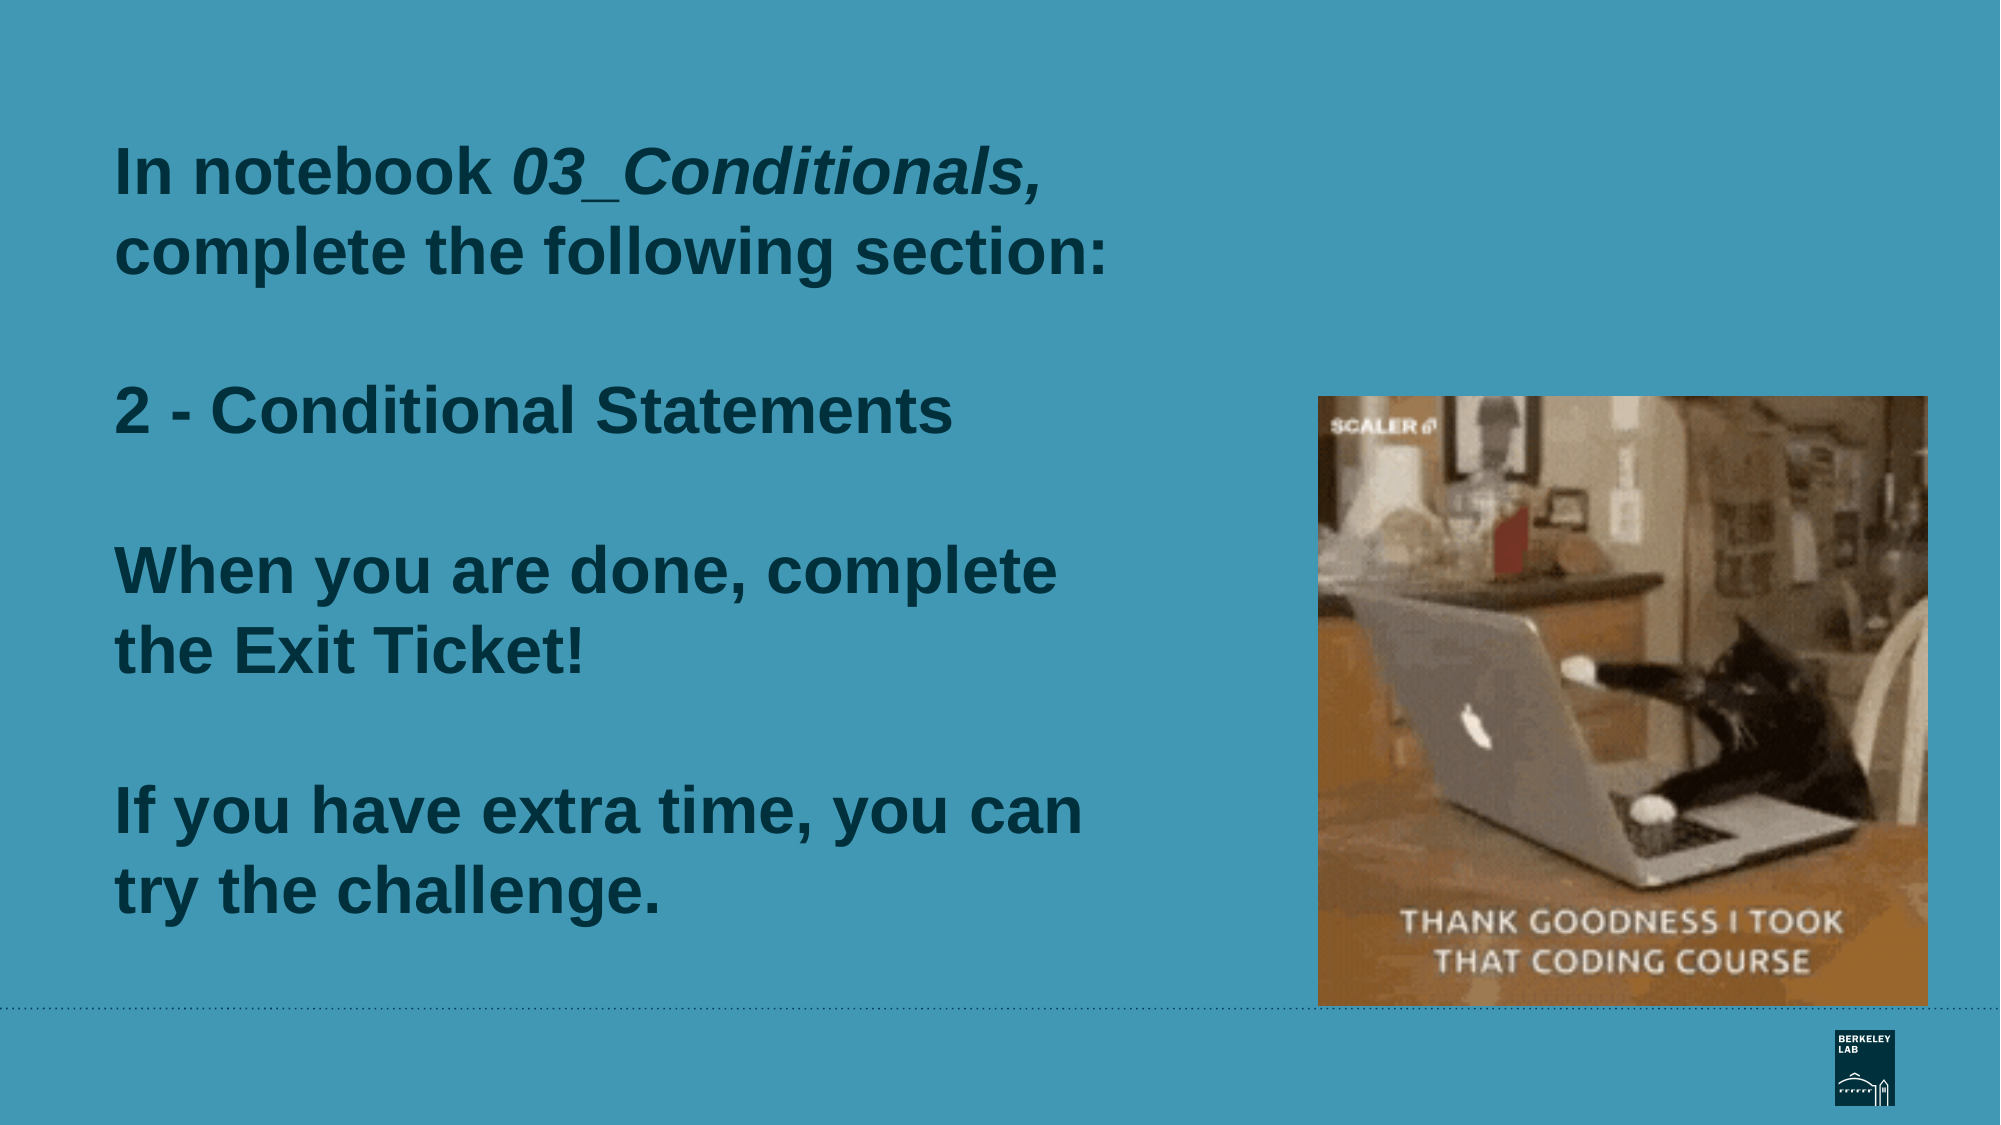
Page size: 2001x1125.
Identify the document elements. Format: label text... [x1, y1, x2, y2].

picture [1874, 1036, 1883, 1042]
picture [1318, 396, 1928, 1006]
picture [1846, 1046, 1857, 1052]
title In notebook 03_Conditionals, complete the following section: 2 - Conditional Statements When you are done, complete the Exit Ticket! If you have extra time, you can try the challenge. [99, 345, 1171, 710]
